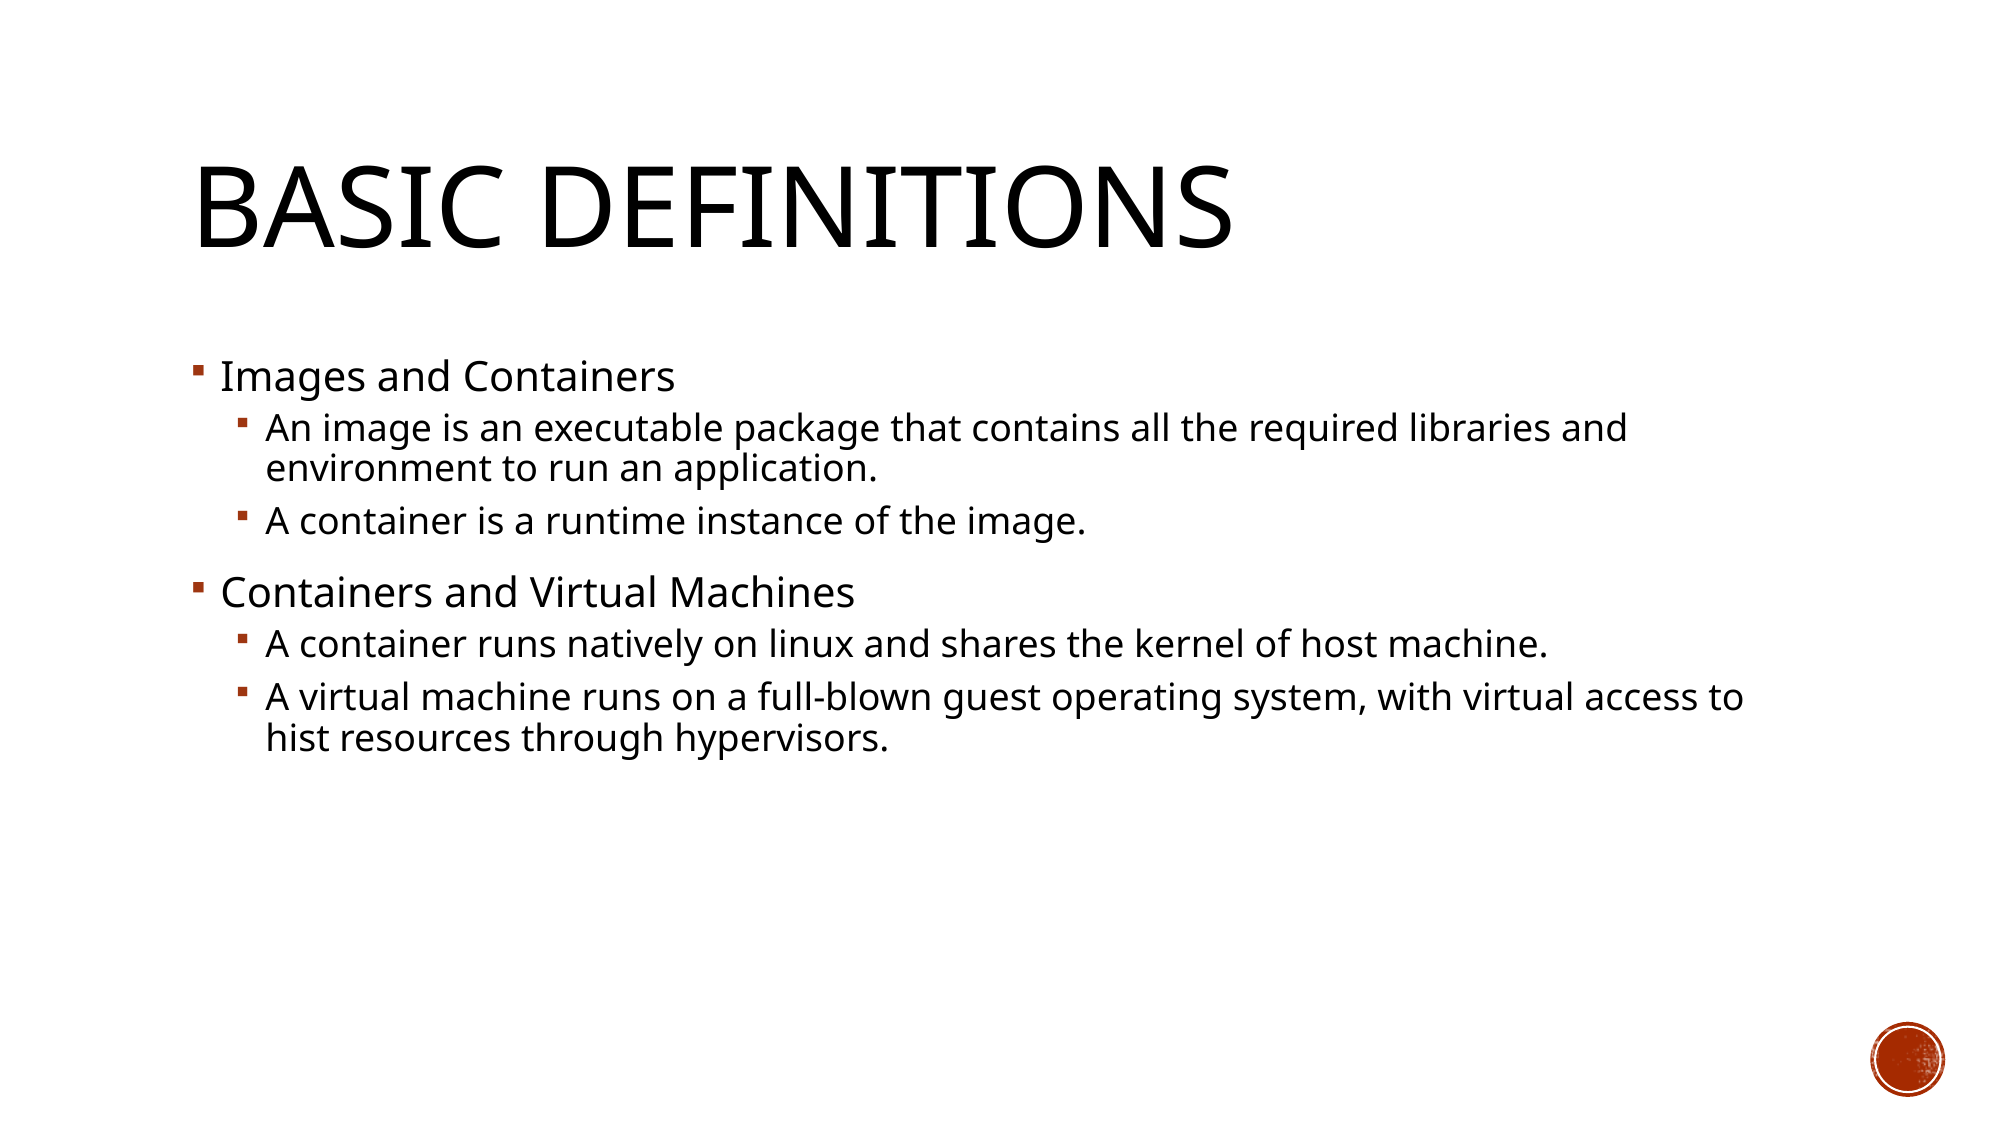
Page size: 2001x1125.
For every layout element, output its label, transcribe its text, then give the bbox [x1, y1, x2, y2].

list Images and Containers An image is an executable package that contains all the required libraries and environment to run an application. A container is a runtime instance of the image. Containers and Virtual Machines A container runs natively on linux and shares the kernel of host machine. A virtual machine runs on a full-blown guest operating system, with virtual access to hist resources through hypervisors. [175, 348, 1826, 1013]
title Basic Definitions [175, 79, 1826, 344]
